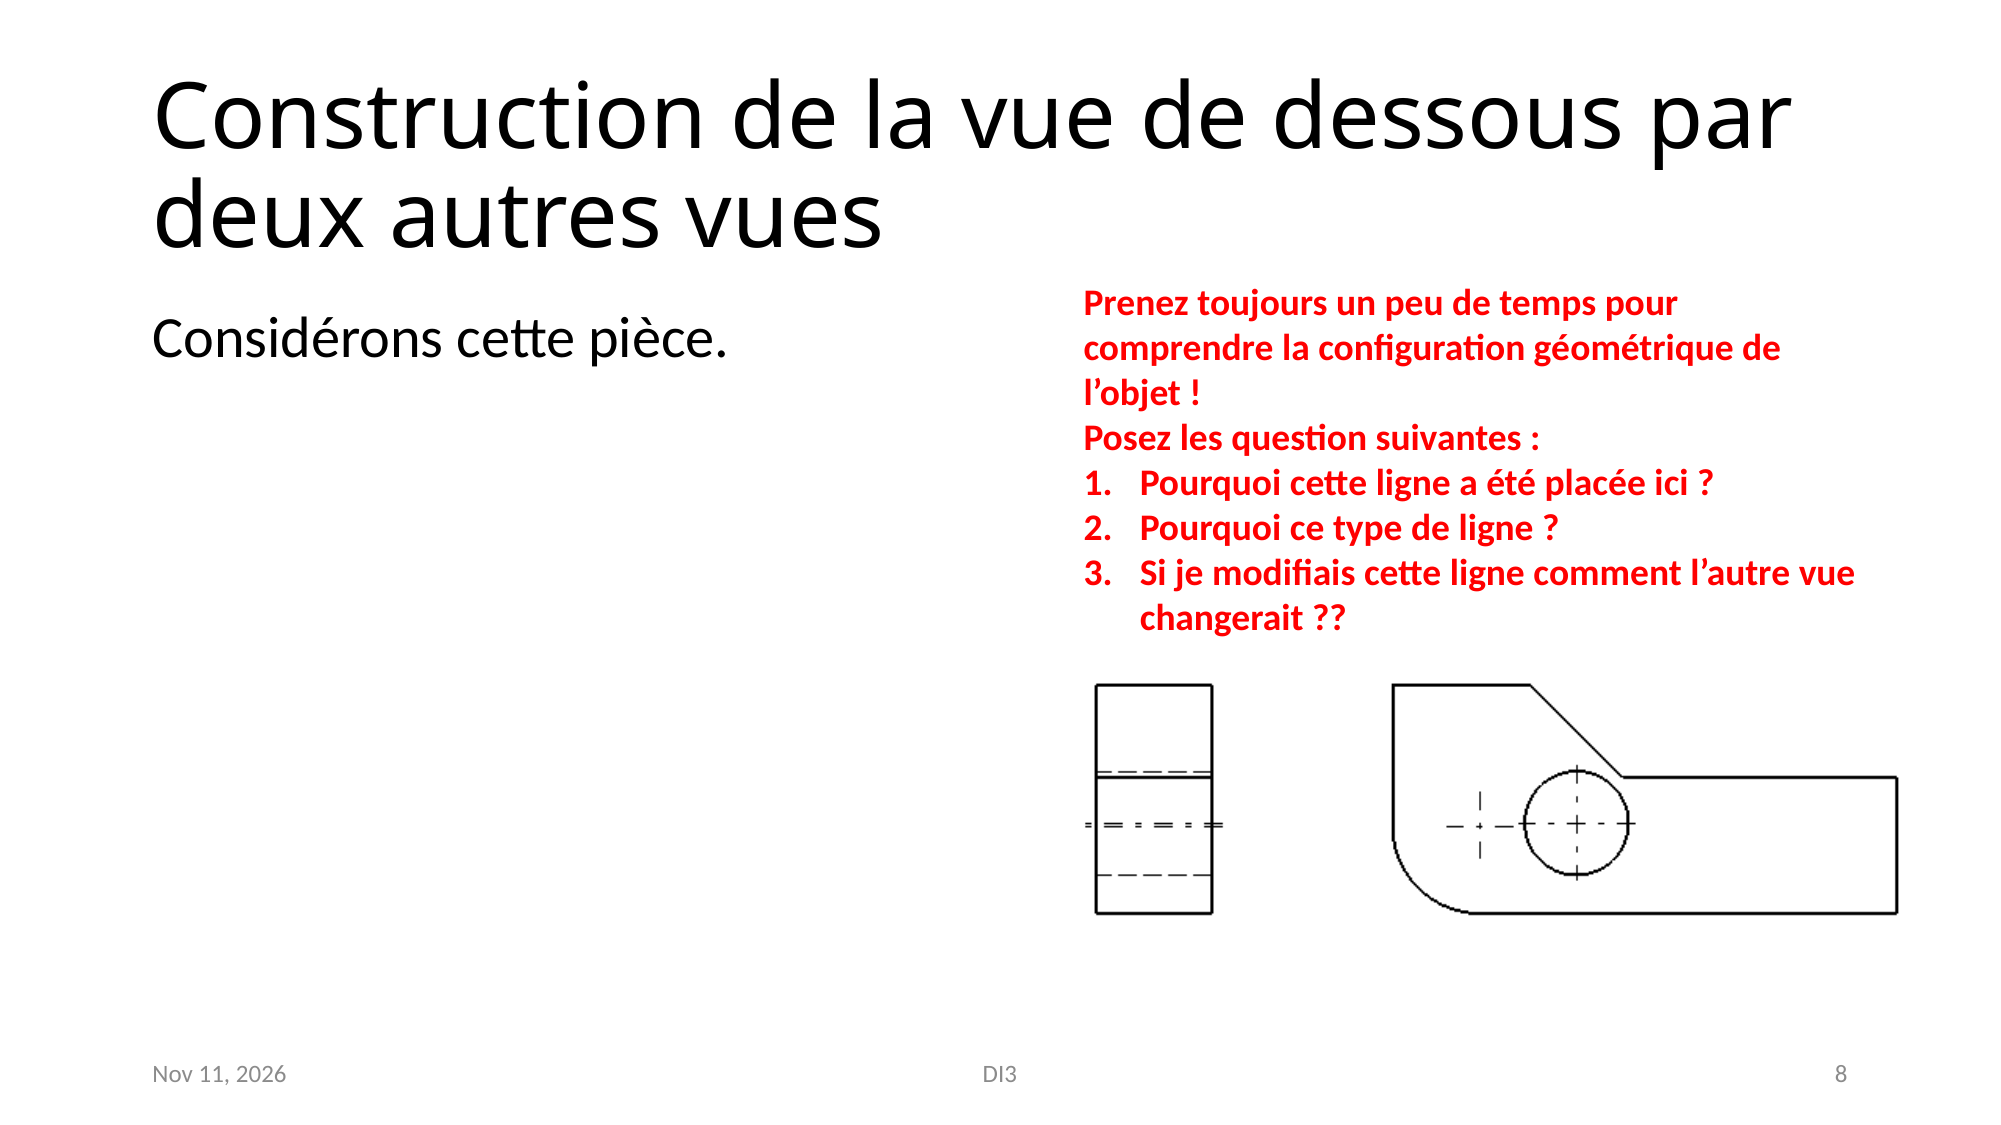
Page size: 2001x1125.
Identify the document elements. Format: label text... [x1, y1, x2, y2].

slide_number 8 [1412, 1042, 1863, 1103]
text_box Prenez toujours un peu de temps pour comprendre la configuration géométrique de l’objet ! Posez les question suivantes : Pourquoi cette ligne a été placée ici ? Pourquoi ce type de ligne ? Si je modifiais cette ligne comment l’autre vue changerait ?? [1068, 270, 1876, 610]
footer DI3 [662, 1042, 1338, 1103]
picture [1048, 610, 1933, 956]
slide_number Nov-18 [137, 1042, 588, 1103]
title Construction de la vue de dessous par deux autres vues [137, 59, 1863, 278]
list Considérons cette pièce. [137, 299, 1863, 1014]
